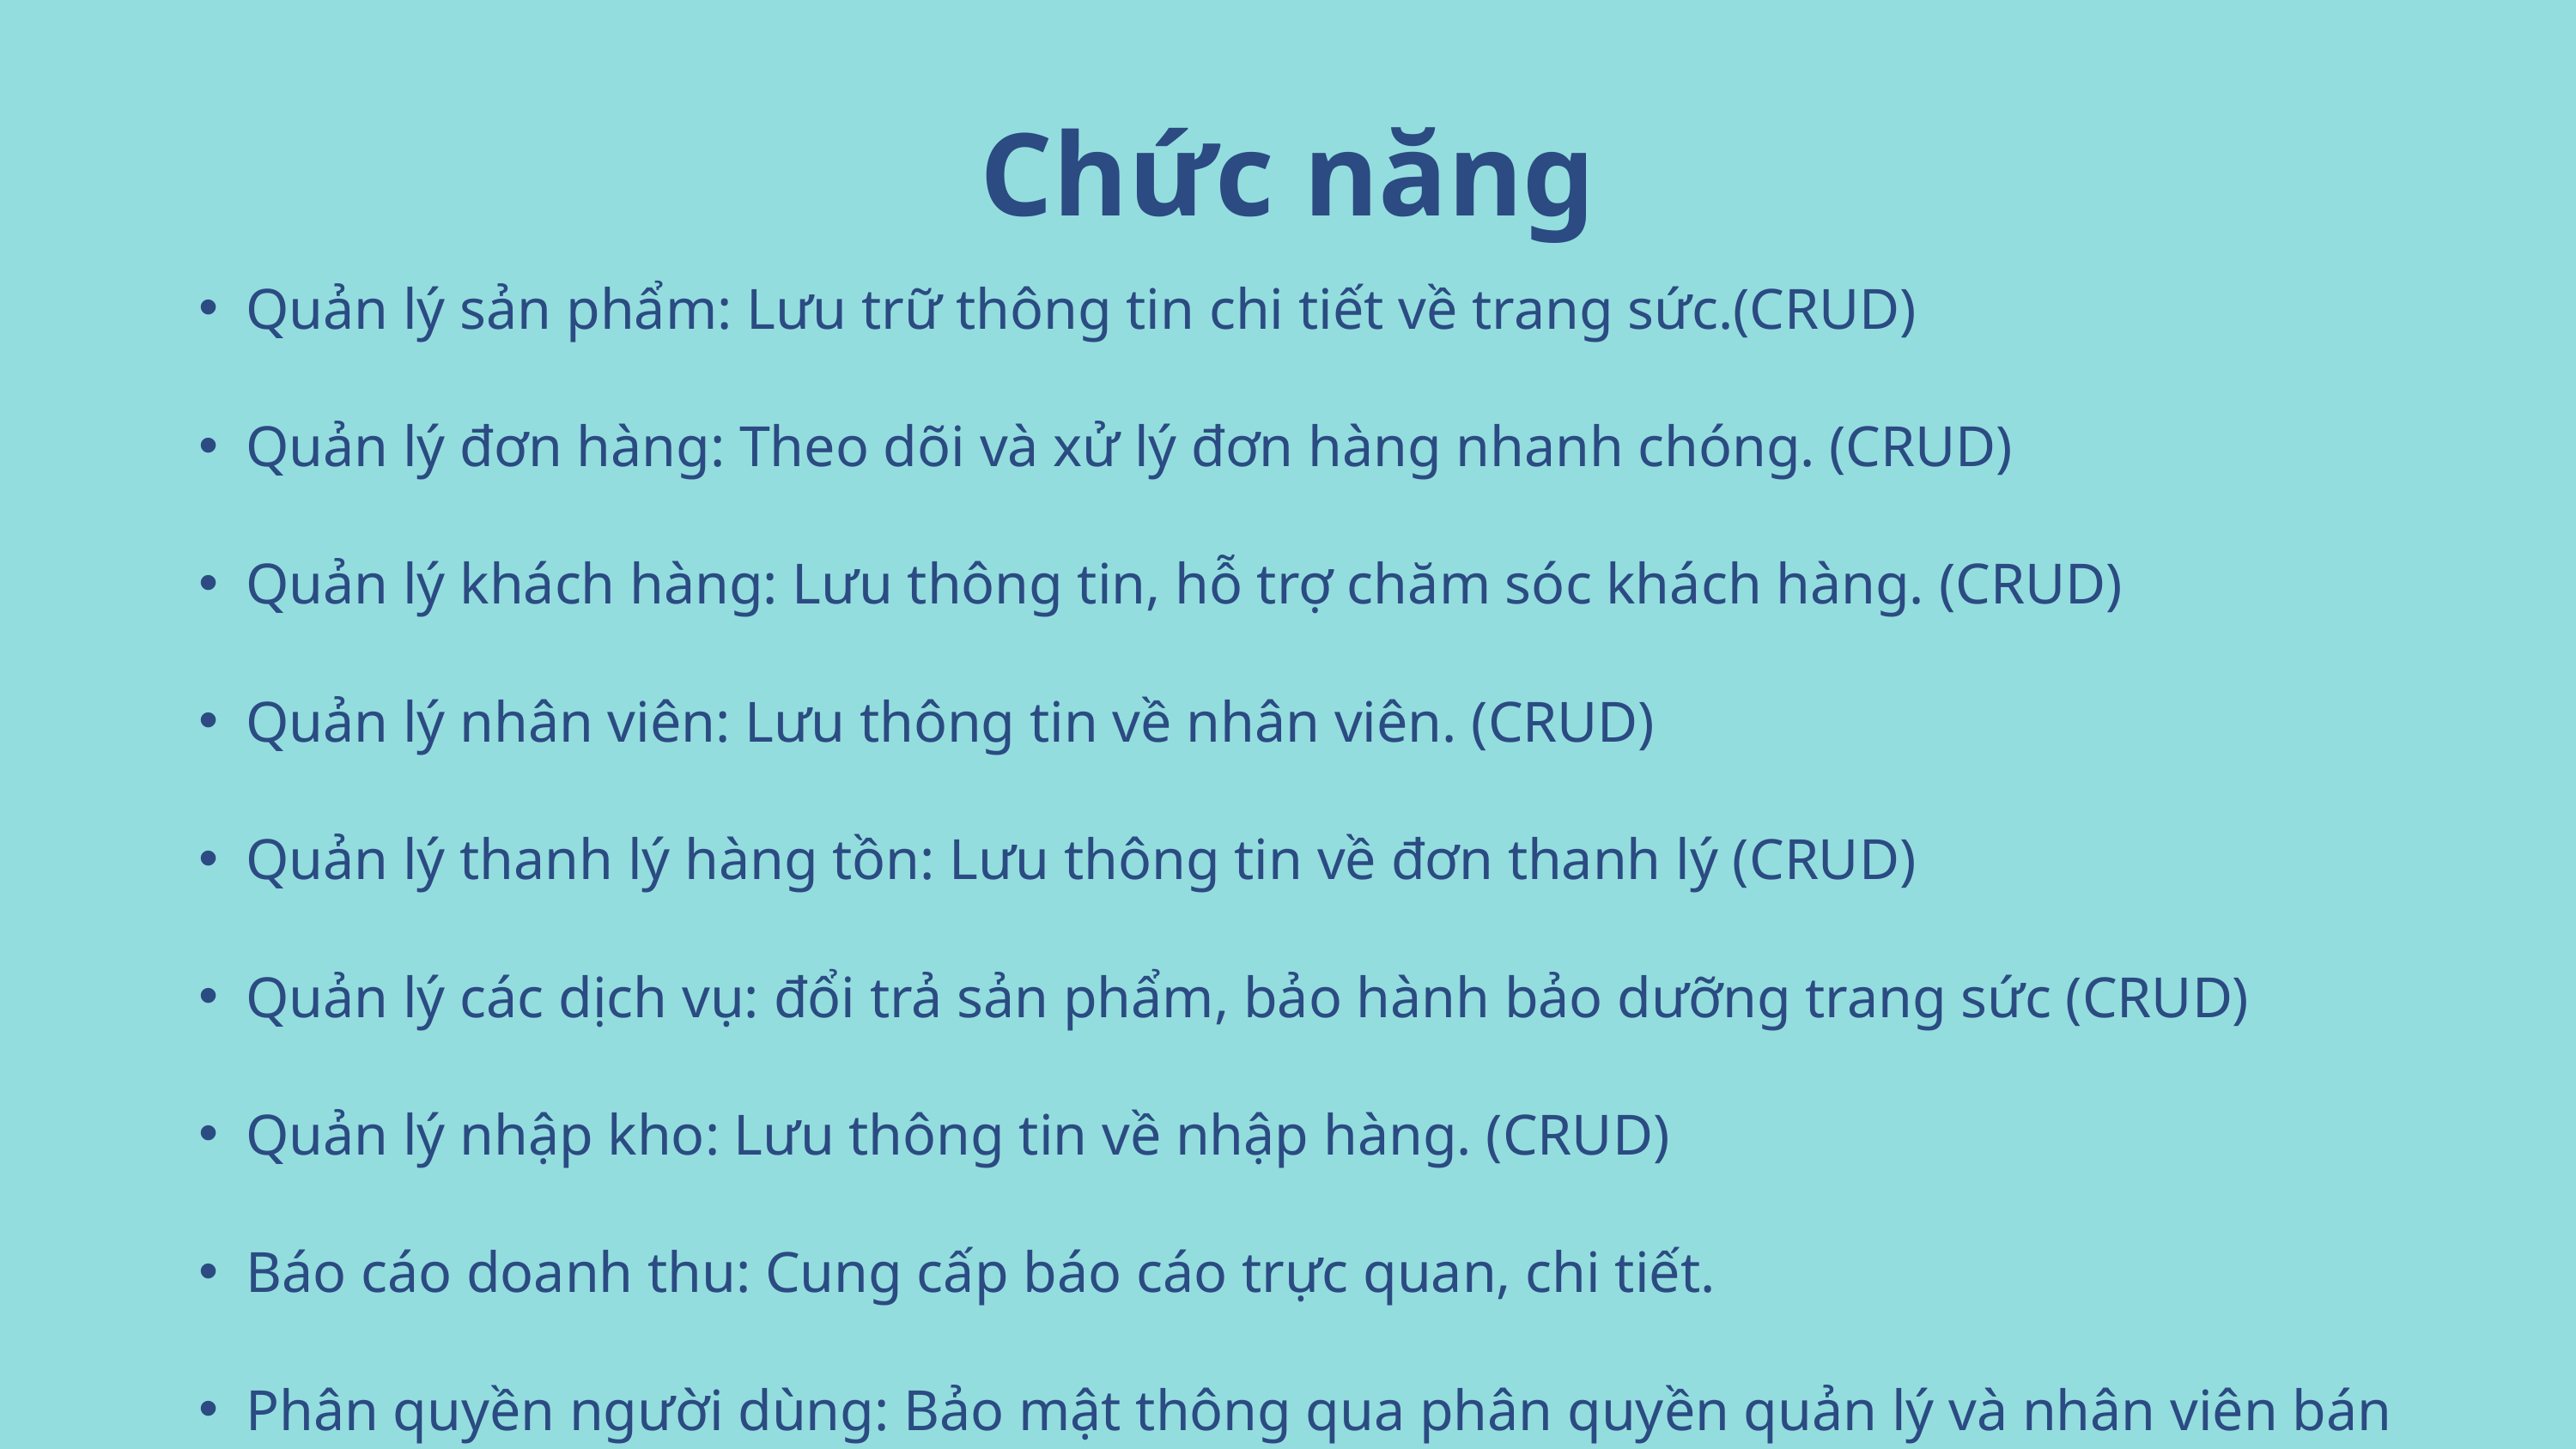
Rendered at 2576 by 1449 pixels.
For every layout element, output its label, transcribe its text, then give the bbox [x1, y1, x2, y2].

text_box Chức năng [151, 73, 2425, 202]
text_box Quản lý sản phẩm: Lưu trữ thông tin chi tiết về trang sức.(CRUD) Quản lý đơn hàng: Theo dõi và xử lý đơn hàng nhanh chóng. (CRUD) Quản lý khách hàng: Lưu thông tin, hỗ trợ chăm sóc khách hàng. (CRUD) Quản lý nhân viên: Lưu thông tin về nhân viên. (CRUD) Quản lý thanh lý hàng tồn: Lưu thông tin về đơn thanh lý (CRUD) Quản lý các dịch vụ: đổi trả sản phẩm, bảo hành bảo dưỡng trang sức (CRUD) Quản lý nhập kho: Lưu thông tin về nhập hàng. (CRUD) Báo cáo doanh thu: Cung cấp báo cáo trực quan, chi tiết. Phân quyền người dùng: Bảo mật thông qua phân quyền quản lý và nhân viên bán hàng [151, 202, 2499, 1449]
